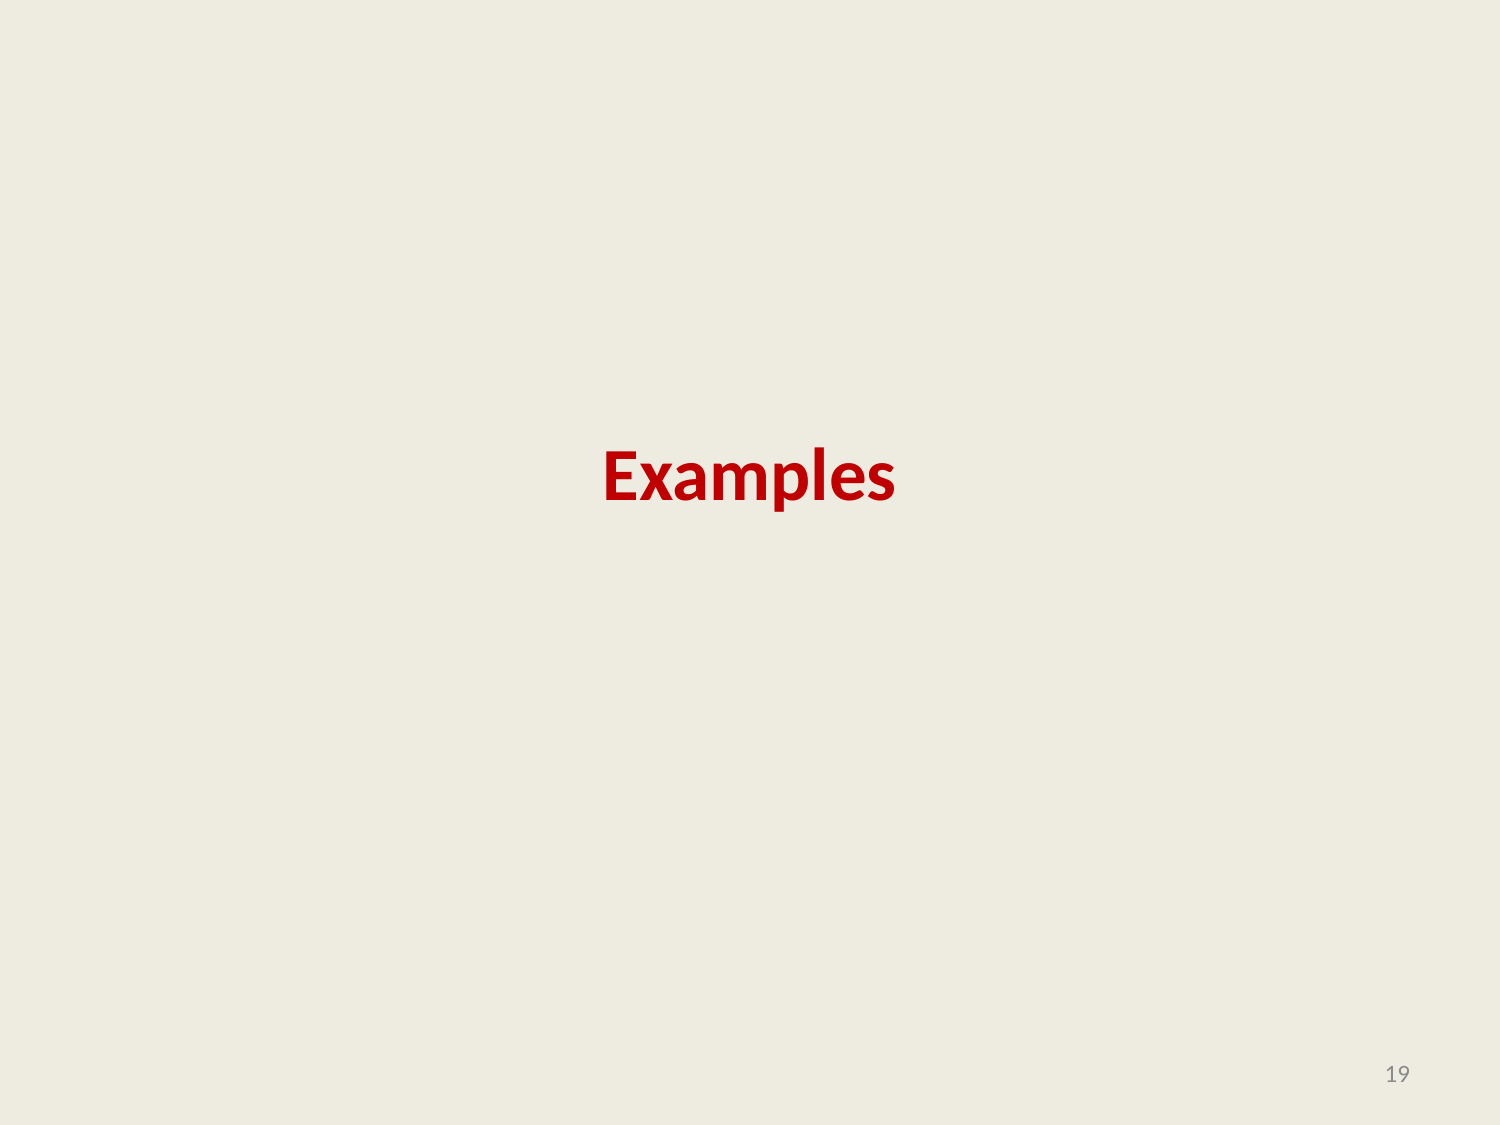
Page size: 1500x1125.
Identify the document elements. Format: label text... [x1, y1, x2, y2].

title Examples [112, 349, 1388, 591]
slide_number 19 [1074, 1042, 1425, 1103]
